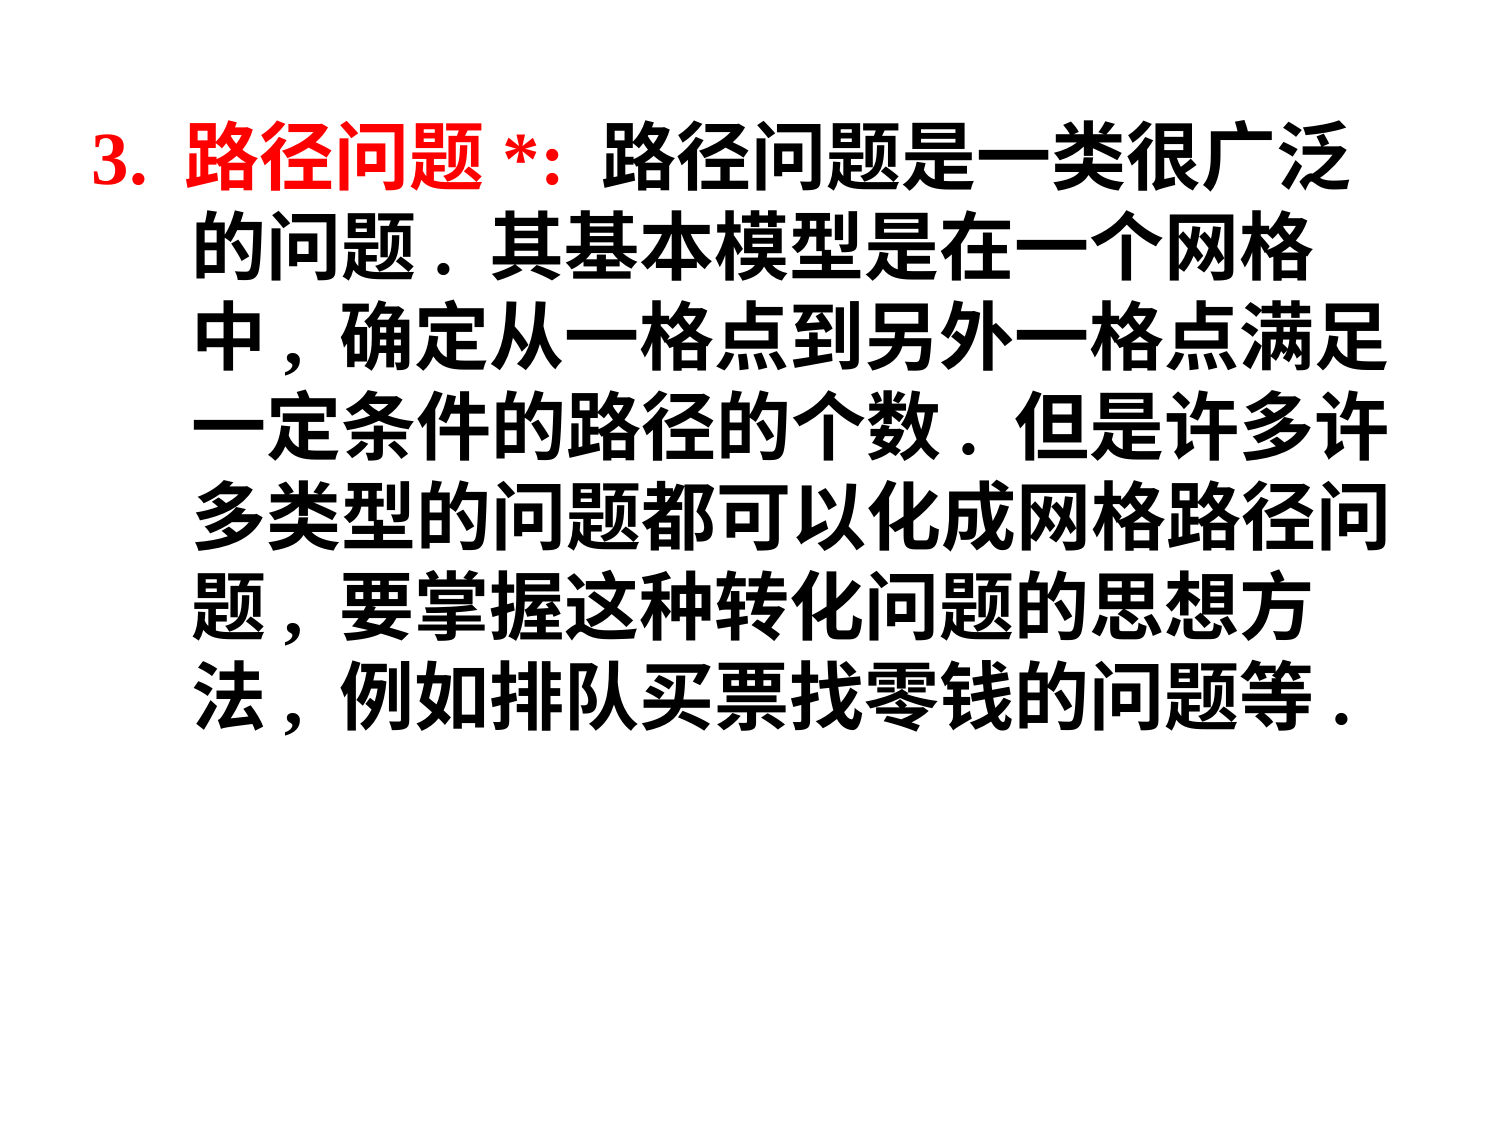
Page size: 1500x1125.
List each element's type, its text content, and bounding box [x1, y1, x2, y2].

text_box 3. 路径问题*: 路径问题是一类很广泛的问题. 其基本模型是在一个网格中, 确定从一格点到另外一格点满足一定条件的路径的个数. 但是许多许多类型的问题都可以化成网格路径问题, 要掌握这种转化问题的思想方法, 例如排队买票找零钱的问题等. [76, 472, 1414, 988]
text_box 3. 路径问题*: 路径问题是一类很广泛的问题. 其基本模型是在一个网格中, 确定从一格点到另外一格点满足一定条件的路径的个数. 但是许多许多类型的问题都可以化成网格路径问题, 要掌握这种转化问题的思想方法, 例如排队买票找零钱的问题等. [76, 101, 1414, 471]
